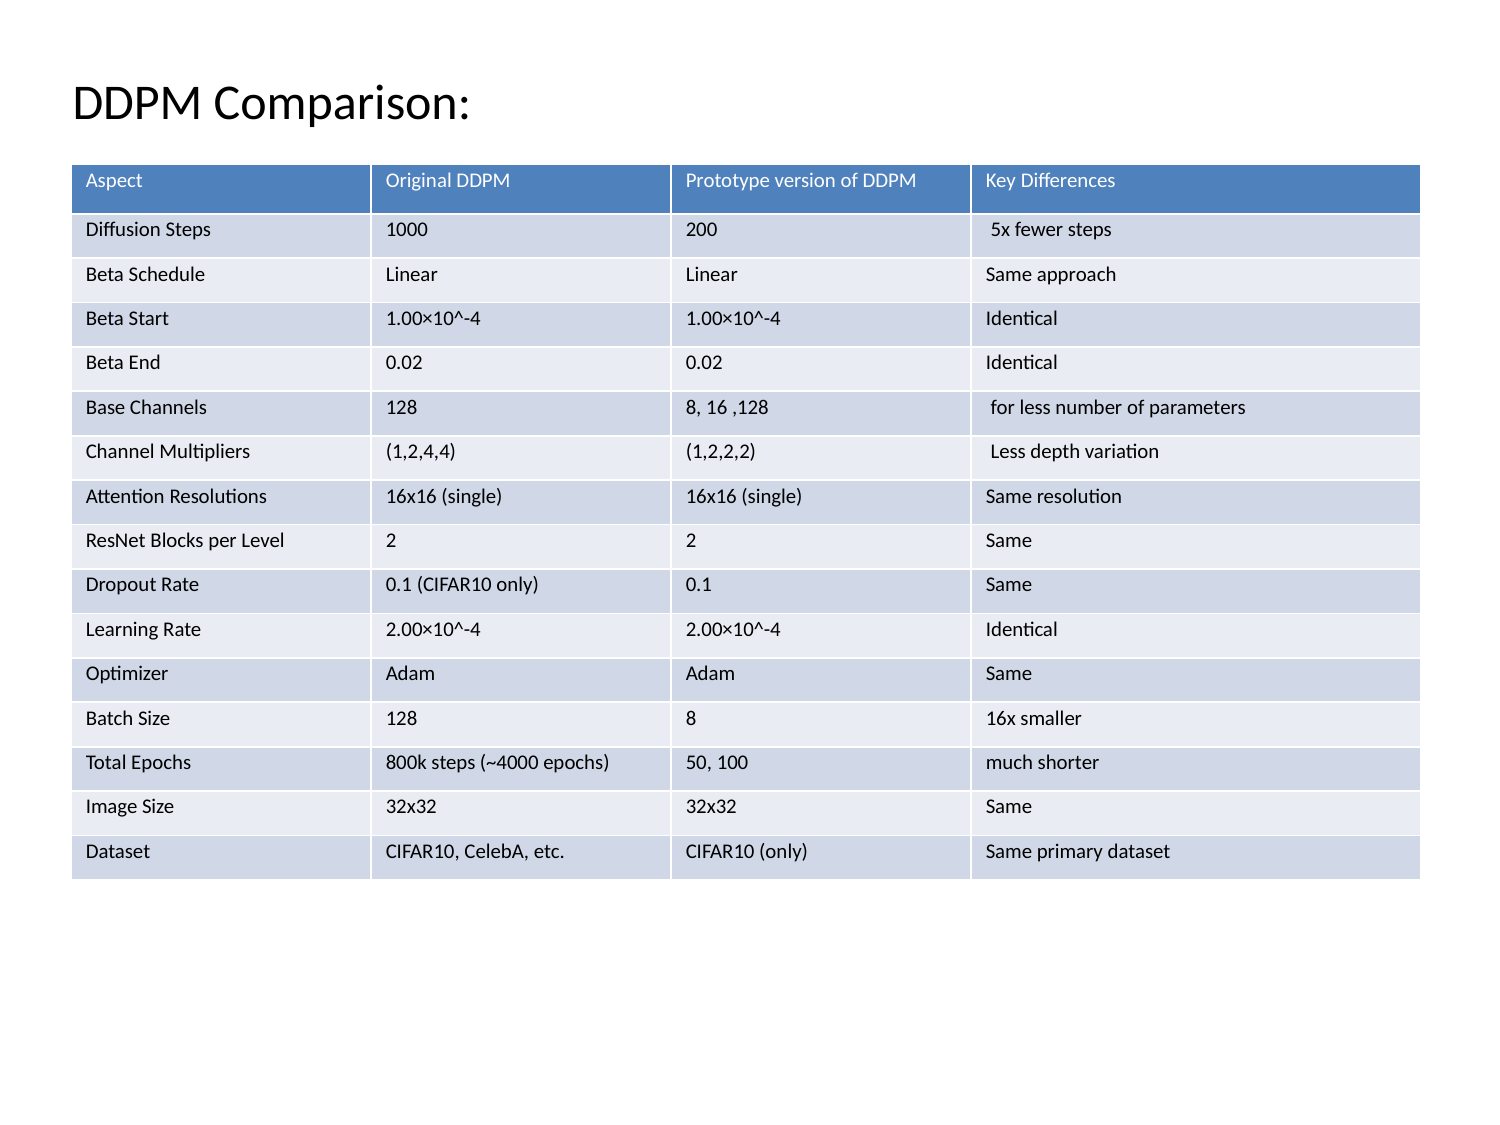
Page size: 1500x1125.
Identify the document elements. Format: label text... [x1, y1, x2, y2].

table_cell Image Size [72, 792, 370, 835]
table_cell 16x16 (single) [672, 481, 970, 524]
table_cell 0.02 [372, 348, 670, 390]
table_cell 16x smaller [972, 703, 1420, 746]
table_cell 128 [372, 392, 670, 435]
table_cell Identical [972, 614, 1420, 657]
table_cell Learning Rate [72, 614, 370, 657]
table_cell Channel Multipliers [72, 437, 370, 479]
table_cell Batch Size [72, 703, 370, 746]
table_cell much shorter [972, 748, 1420, 790]
table_cell 32x32 [372, 792, 670, 835]
table_header Aspect [72, 165, 370, 213]
table_cell Dataset [72, 836, 370, 879]
table_cell Beta Start [72, 303, 370, 346]
table_cell Linear [672, 259, 970, 302]
table_cell 2.00×10^-4 [672, 614, 970, 657]
table_cell Same [972, 525, 1420, 568]
table_header Key Differences [972, 165, 1420, 213]
table_cell (1,2,4,4) [372, 437, 670, 479]
text_box DDPM Comparison: [57, 62, 487, 137]
table_cell (1,2,2,2) [672, 437, 970, 479]
table_cell Attention Resolutions [72, 481, 370, 524]
table_cell Same approach [972, 259, 1420, 302]
table_cell 200 [672, 215, 970, 257]
table_cell Same resolution [972, 481, 1420, 524]
table_cell Optimizer [72, 659, 370, 701]
table_cell 800k steps (~4000 epochs) [372, 748, 670, 790]
table_cell ResNet Blocks per Level [72, 525, 370, 568]
table_cell 0.1 (CIFAR10 only) [372, 570, 670, 613]
table_cell for less number of parameters [972, 392, 1420, 435]
table_cell CIFAR10 (only) [672, 836, 970, 879]
table_cell 8, 16 ,128 [672, 392, 970, 435]
table_cell 16x16 (single) [372, 481, 670, 524]
table_cell Same [972, 792, 1420, 835]
table_cell Less depth variation [972, 437, 1420, 479]
table_cell 1.00×10^-4 [672, 303, 970, 346]
table_header Prototype version of DDPM [672, 165, 970, 213]
table_cell Identical [972, 348, 1420, 390]
table_cell 2 [672, 525, 970, 568]
table_header Original DDPM [372, 165, 670, 213]
table_cell Identical [972, 303, 1420, 346]
table_cell 1.00×10^-4 [372, 303, 670, 346]
table_cell Base Channels [72, 392, 370, 435]
table_cell Dropout Rate [72, 570, 370, 613]
table_cell 2.00×10^-4 [372, 614, 670, 657]
table_cell 50, 100 [672, 748, 970, 790]
table_cell Total Epochs [72, 748, 370, 790]
table_cell 5x fewer steps [972, 215, 1420, 257]
table_cell Same [972, 659, 1420, 701]
table_cell 32x32 [672, 792, 970, 835]
table_cell Adam [672, 659, 970, 701]
table_cell Diffusion Steps [72, 215, 370, 257]
table_cell 0.02 [672, 348, 970, 390]
table_cell 8 [672, 703, 970, 746]
table_cell 128 [372, 703, 670, 746]
table_cell Beta Schedule [72, 259, 370, 302]
table_cell Same primary dataset [972, 836, 1420, 879]
table_cell 1000 [372, 215, 670, 257]
table_cell Same [972, 570, 1420, 613]
table_cell Linear [372, 259, 670, 302]
table_cell Adam [372, 659, 670, 701]
table_cell Beta End [72, 348, 370, 390]
table_cell 2 [372, 525, 670, 568]
table_cell 0.1 [672, 570, 970, 613]
table_cell CIFAR10, CelebA, etc. [372, 836, 670, 879]
